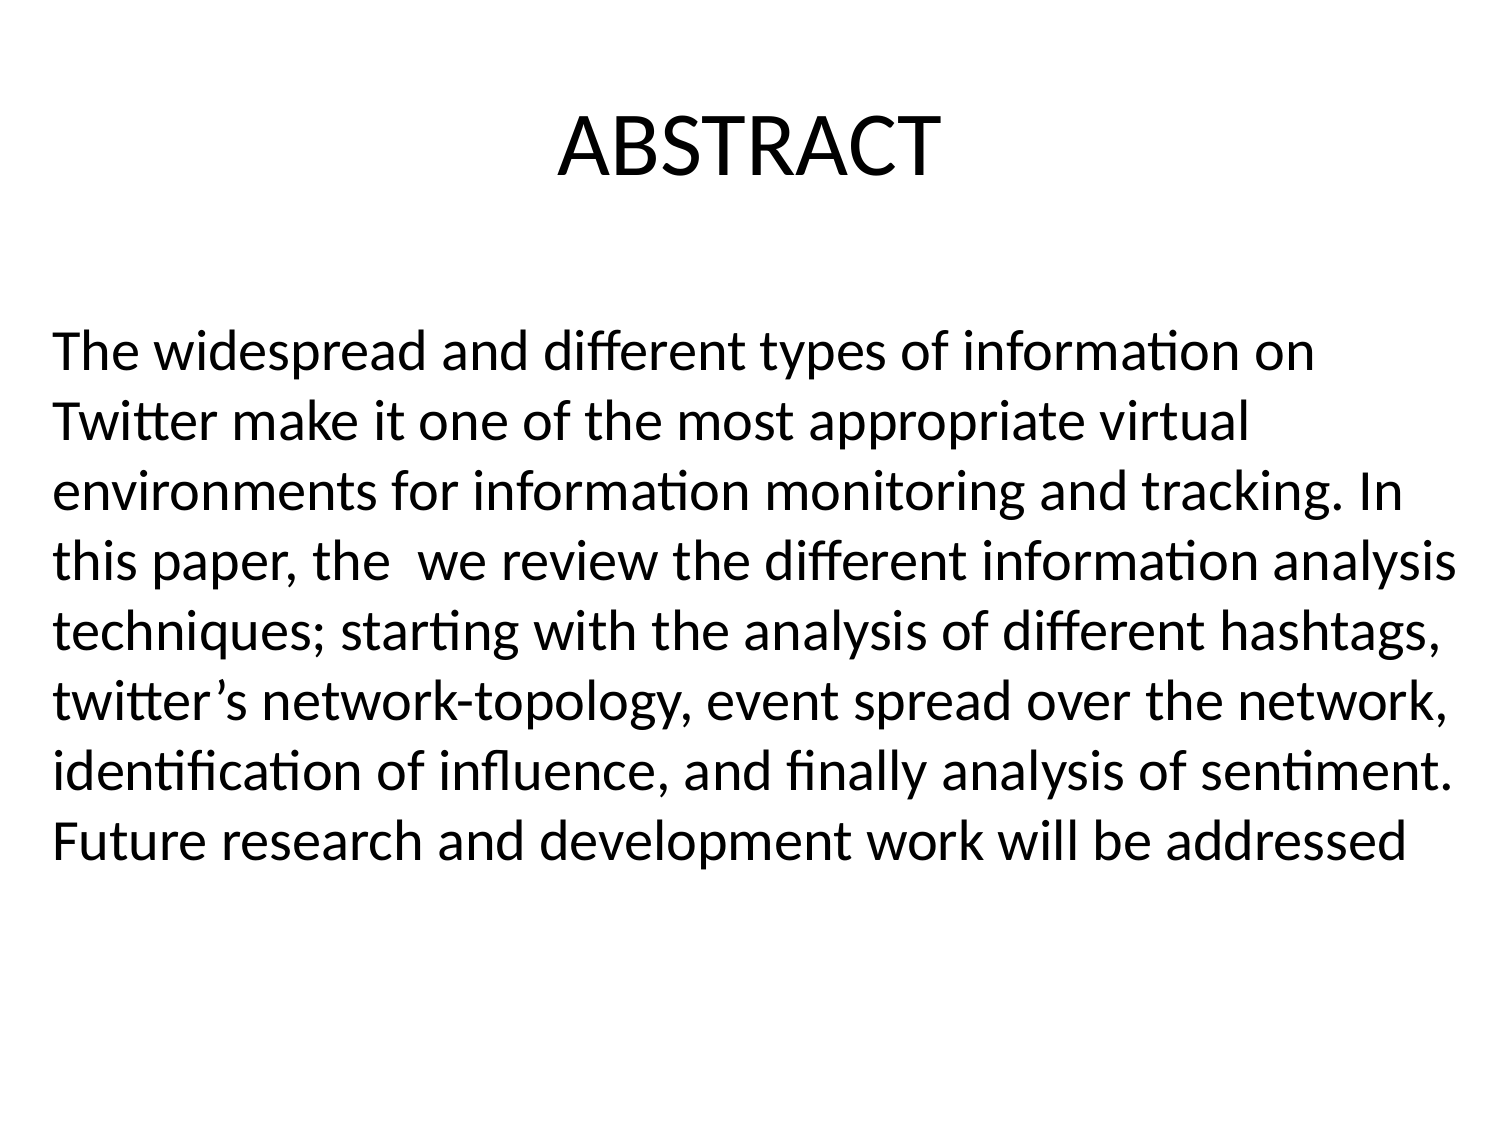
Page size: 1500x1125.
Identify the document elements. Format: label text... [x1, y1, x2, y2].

text_box The widespread and different types of information on Twitter make it one of the most appropriate virtual environments for information monitoring and tracking. In this paper, the we review the different information analysis techniques; starting with the analysis of different hashtags, twitter’s network-topology, event spread over the network, identification of influence, and finally analysis of sentiment. Future research and development work will be addressed [37, 304, 1500, 880]
title ABSTRACT [75, 45, 1425, 233]
